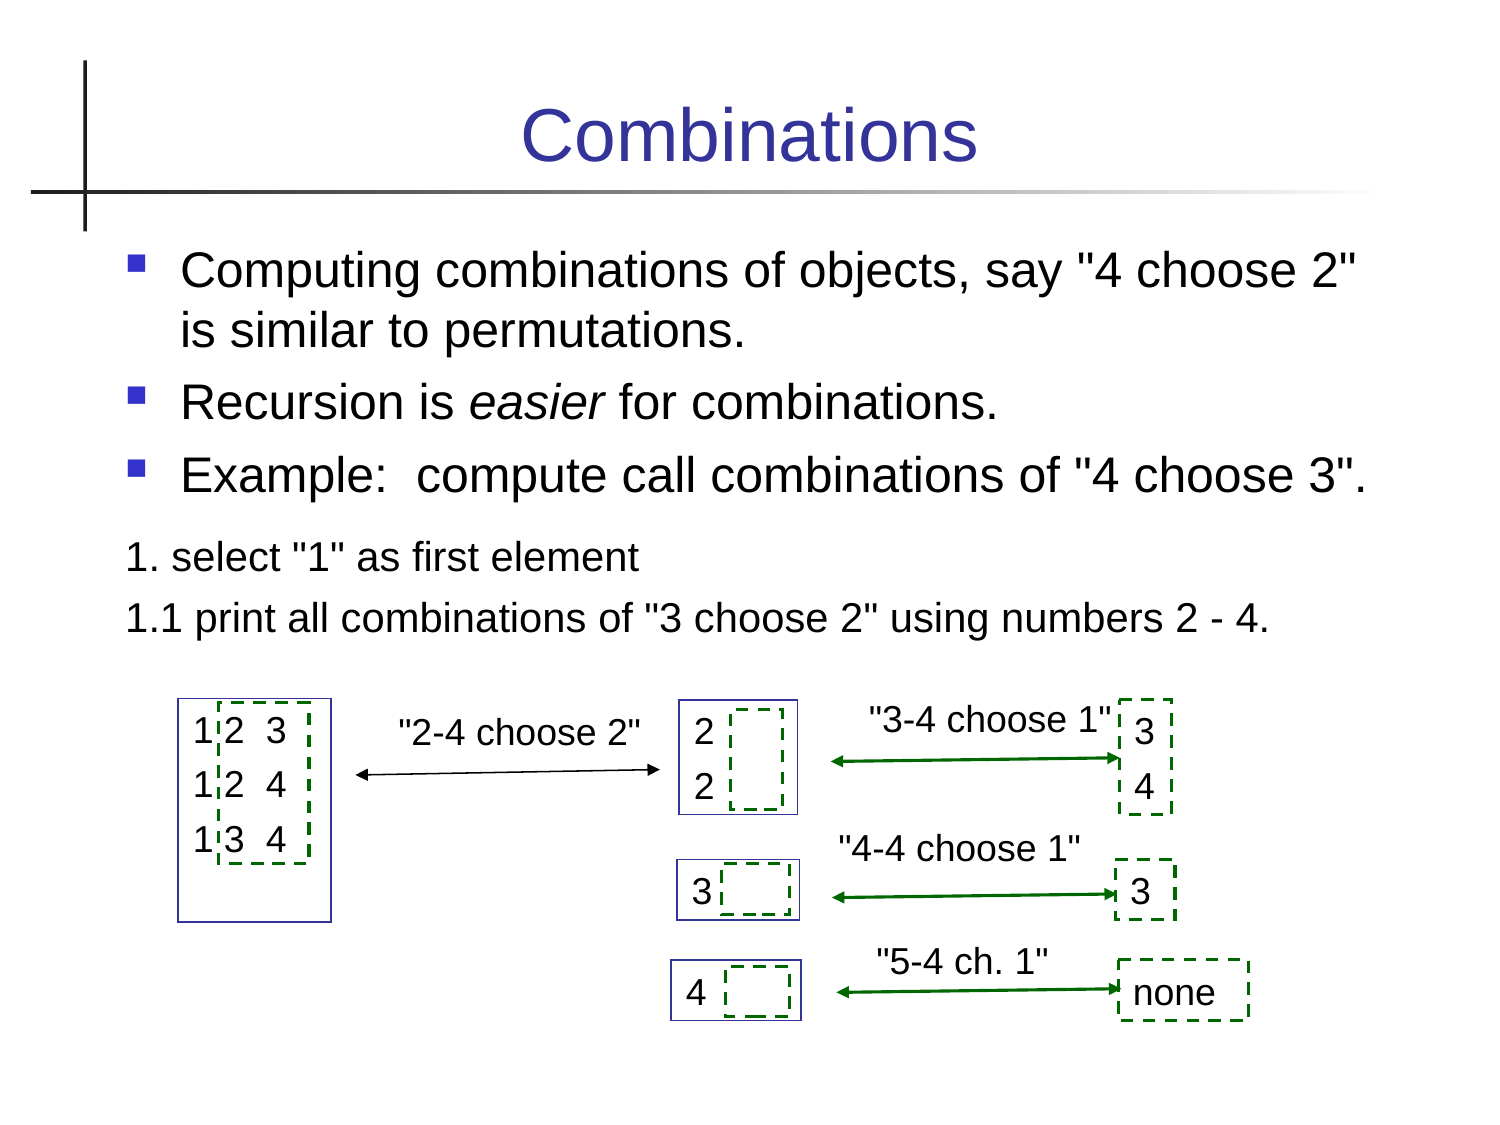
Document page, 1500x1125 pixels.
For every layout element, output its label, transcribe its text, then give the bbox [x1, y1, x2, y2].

text_box "2-4 choose 2" [383, 700, 666, 761]
text_box [218, 702, 309, 864]
text_box [830, 751, 1119, 768]
text_box Combinations [100, 42, 1400, 185]
text_box [721, 863, 790, 915]
text_box [836, 982, 1122, 999]
text_box 1 2 3 1 2 4 1 3 4 [178, 698, 332, 922]
text_box Computing combinations of objects, say "4 choose 2" is similar to permutations. Recursion is easier for combinations. Example: compute call combinations of "4 choose 3". [110, 229, 1411, 512]
text_box 4 [671, 959, 801, 1021]
text_box [730, 709, 783, 810]
text_box 3 [1115, 859, 1175, 920]
text_box 3 4 [1119, 699, 1172, 815]
text_box 3 [676, 859, 800, 920]
text_box [832, 887, 1117, 904]
text_box 2 2 [678, 699, 798, 815]
text_box 1. select "1" as first element 1.1 print all combinations of "3 choose 2" using numbers 2 - 4. [108, 522, 1409, 618]
text_box [355, 763, 660, 781]
text_box [725, 966, 790, 1017]
text_box none [1118, 959, 1249, 1021]
text_box "4-4 choose 1" [823, 815, 1116, 877]
text_box "5-4 ch. 1" [861, 929, 1105, 991]
text_box "3-4 choose 1" [854, 687, 1169, 749]
